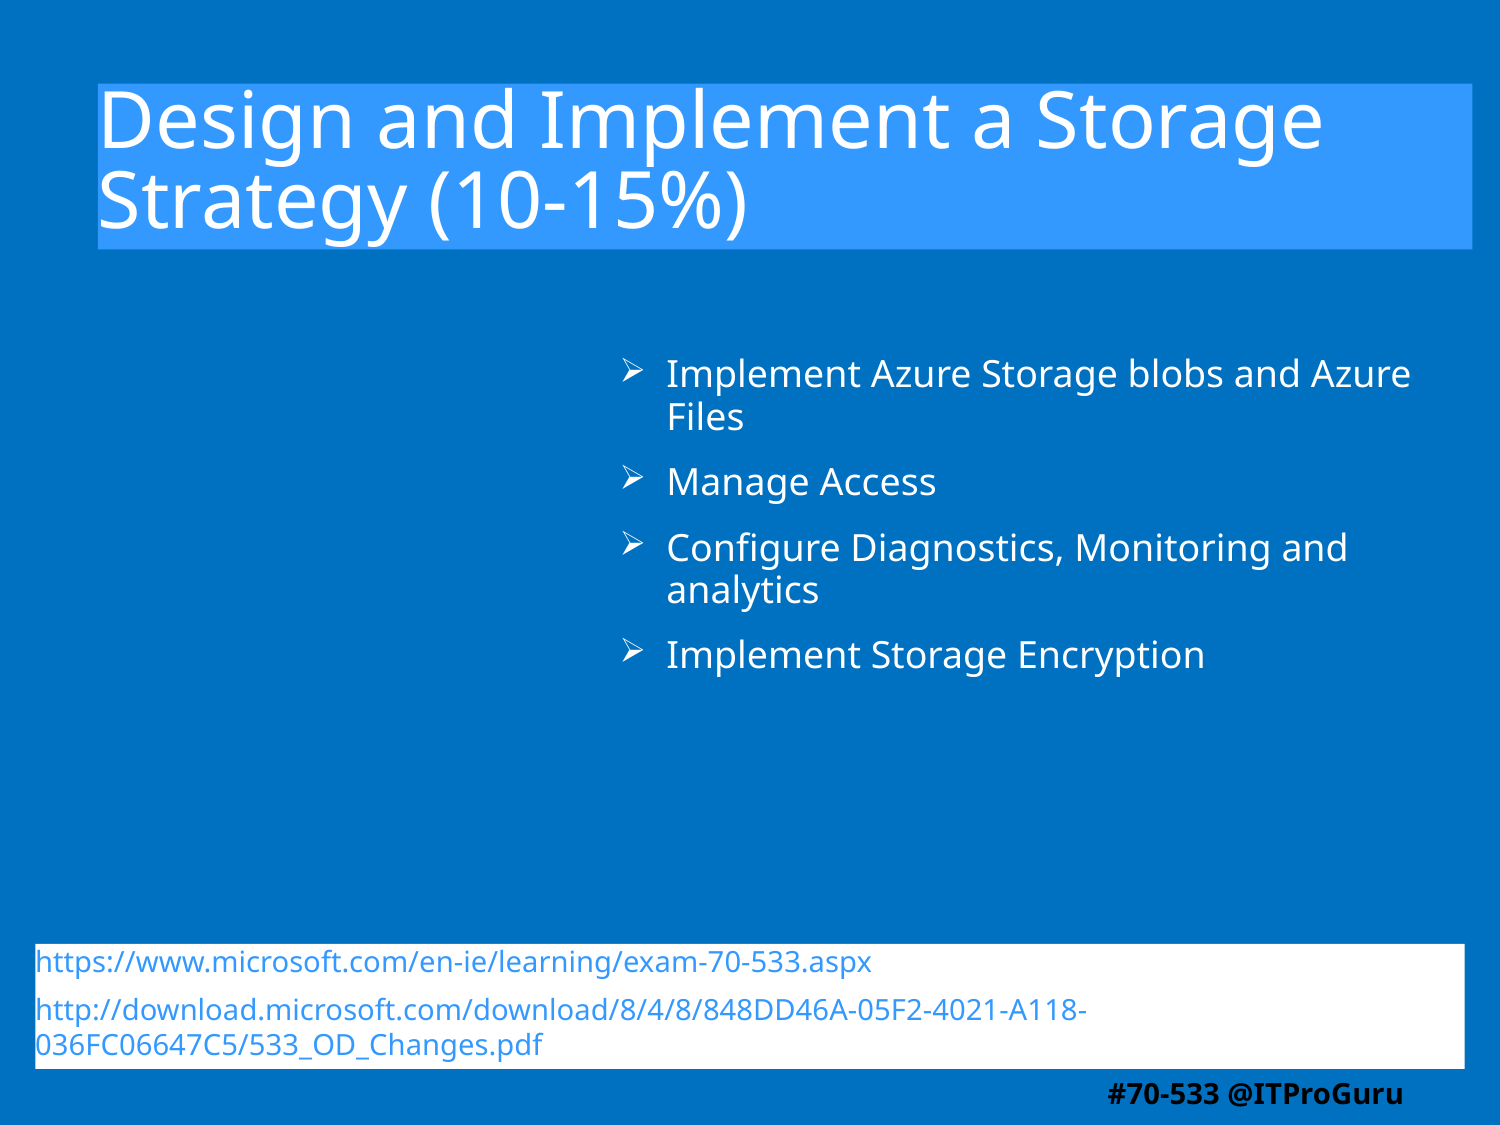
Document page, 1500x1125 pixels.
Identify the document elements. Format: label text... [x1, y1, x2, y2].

subtitle Implement Azure Storage blobs and Azure Files Manage Access Configure Diagnostics, Monitoring and analytics Implement Storage Encryption [604, 345, 1473, 958]
title Design and Implement a Storage Strategy (10-15%) [97, 83, 1473, 250]
list https://www.microsoft.com/en-ie/learning/exam-70-533.aspx http://download.microsoft.com/download/8/4/8/848DD46A-05F2-4021-A118-036FC06647C5/533_OD_Changes.pdf [34, 943, 1466, 1070]
